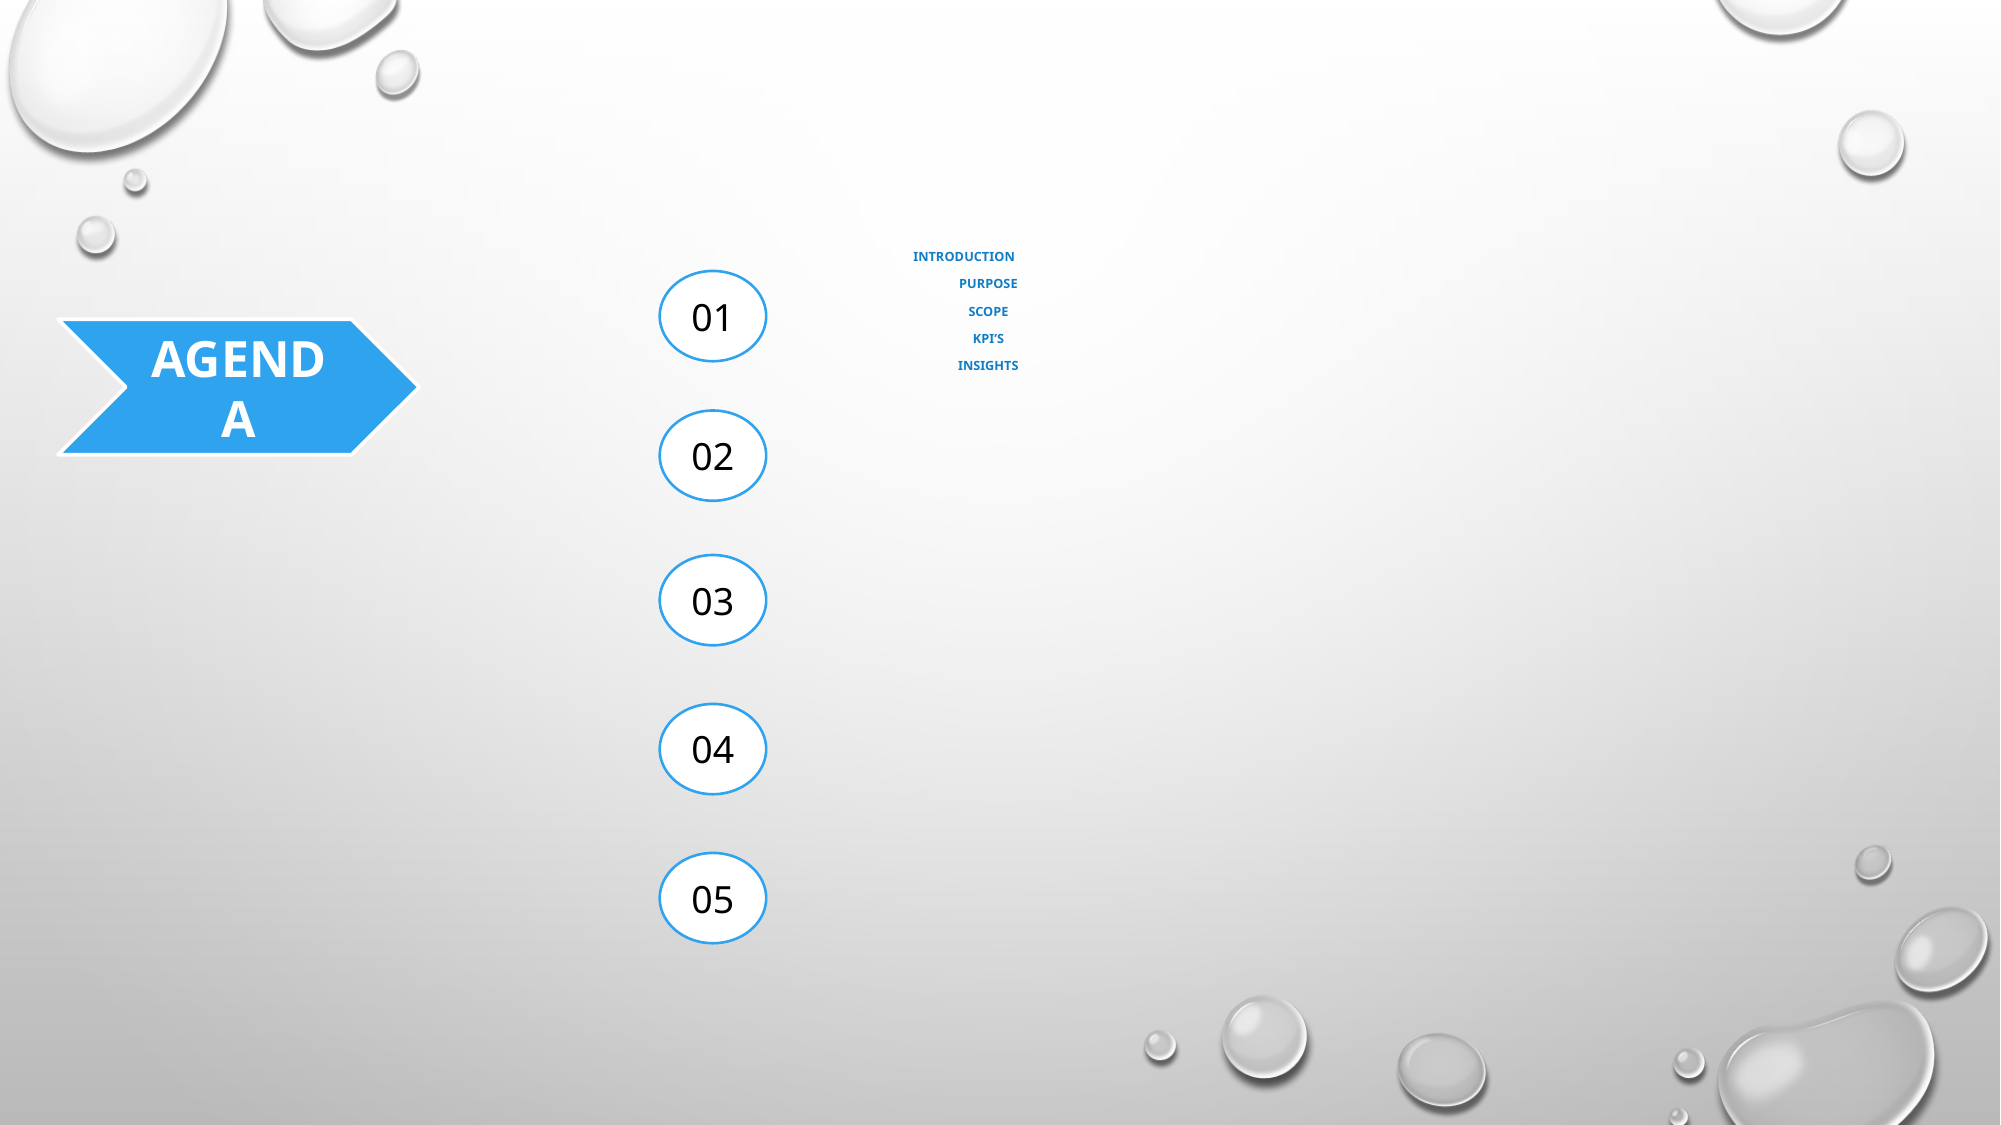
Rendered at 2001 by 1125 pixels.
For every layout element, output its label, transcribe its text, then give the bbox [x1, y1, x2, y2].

title Introduction Purpose Scope KPI’s insights [149, 101, 1828, 386]
text_box 01 [658, 269, 768, 363]
text_box 04 [658, 702, 768, 796]
text_box 03 [658, 553, 768, 647]
text_box AGENDA [56, 317, 421, 457]
text_box 02 [658, 409, 768, 503]
picture [0, 0, 2000, 1125]
text_box 05 [658, 851, 768, 945]
